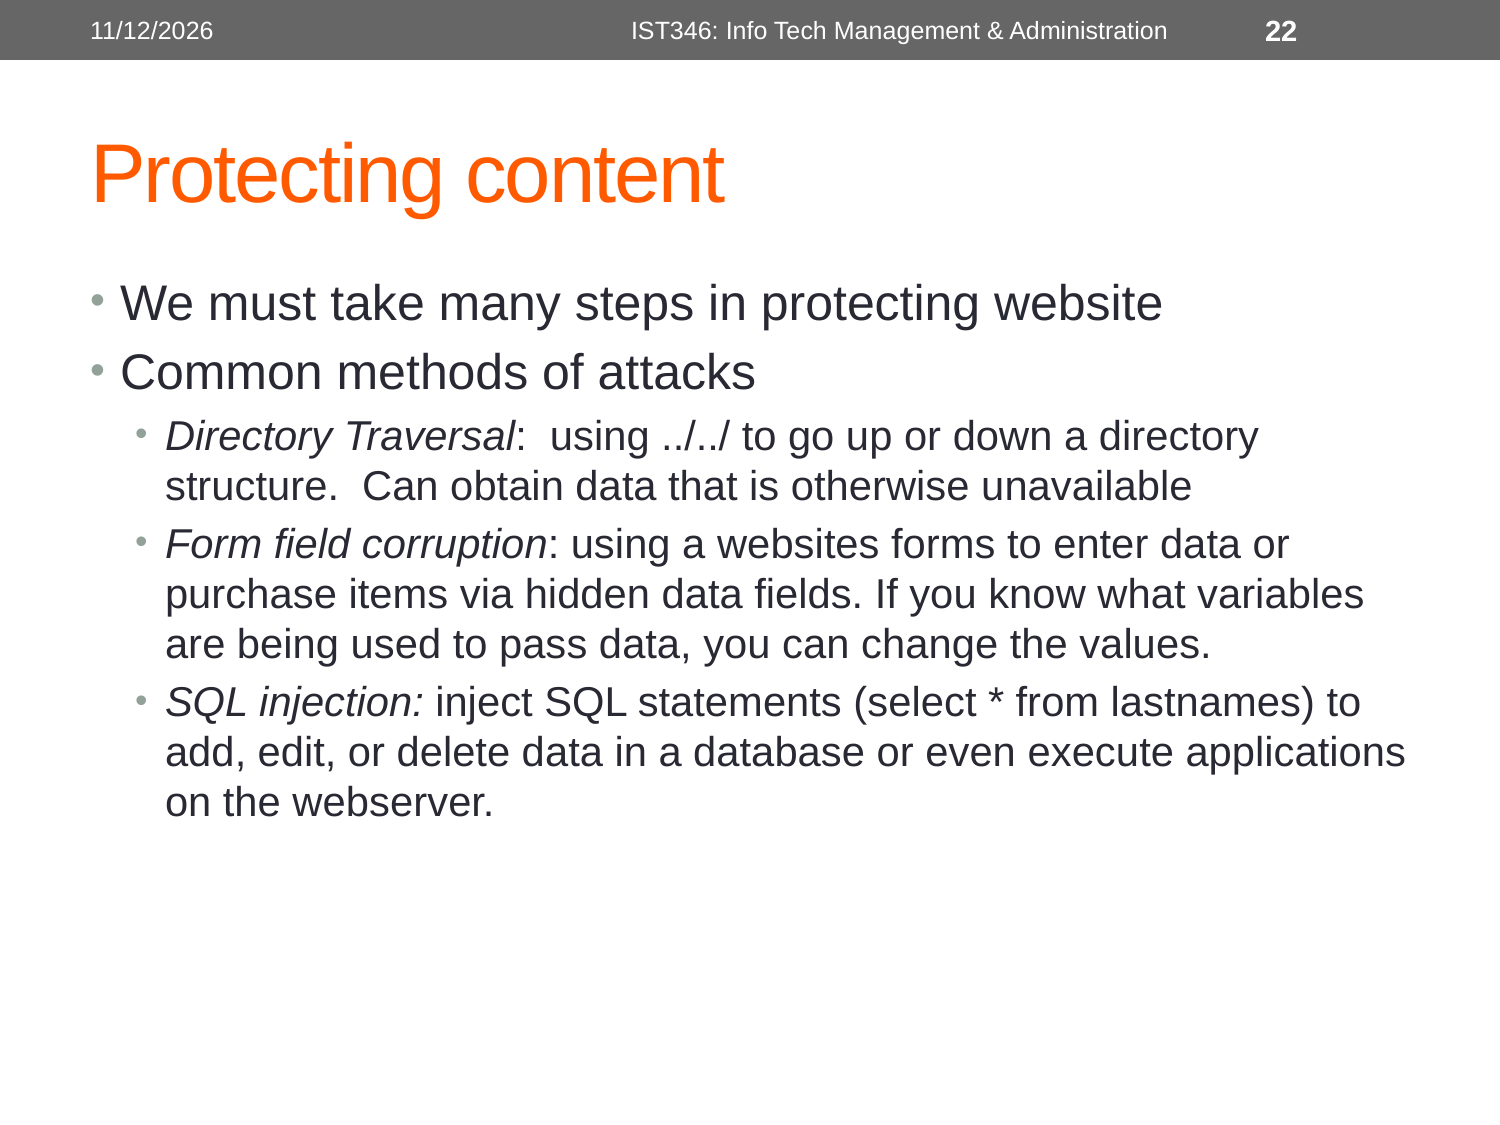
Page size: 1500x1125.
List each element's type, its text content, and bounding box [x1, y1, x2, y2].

title Protecting content [75, 87, 1425, 250]
slide_number 22 [1250, 3, 1425, 57]
list We must take many steps in protecting website Common methods of attacks Directory Traversal: using ../../ to go up or down a directory structure. Can obtain data that is otherwise unavailable Form field corruption: using a websites forms to enter data or purchase items via hidden data fields. If you know what variables are being used to pass data, you can change the values. SQL injection: inject SQL statements (select * from lastnames) to add, edit, or delete data in a database or even execute applications on the webserver. [75, 262, 1425, 1063]
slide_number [75, 3, 550, 57]
footer IST346: Info Tech Management & Administration [562, 3, 1238, 57]
